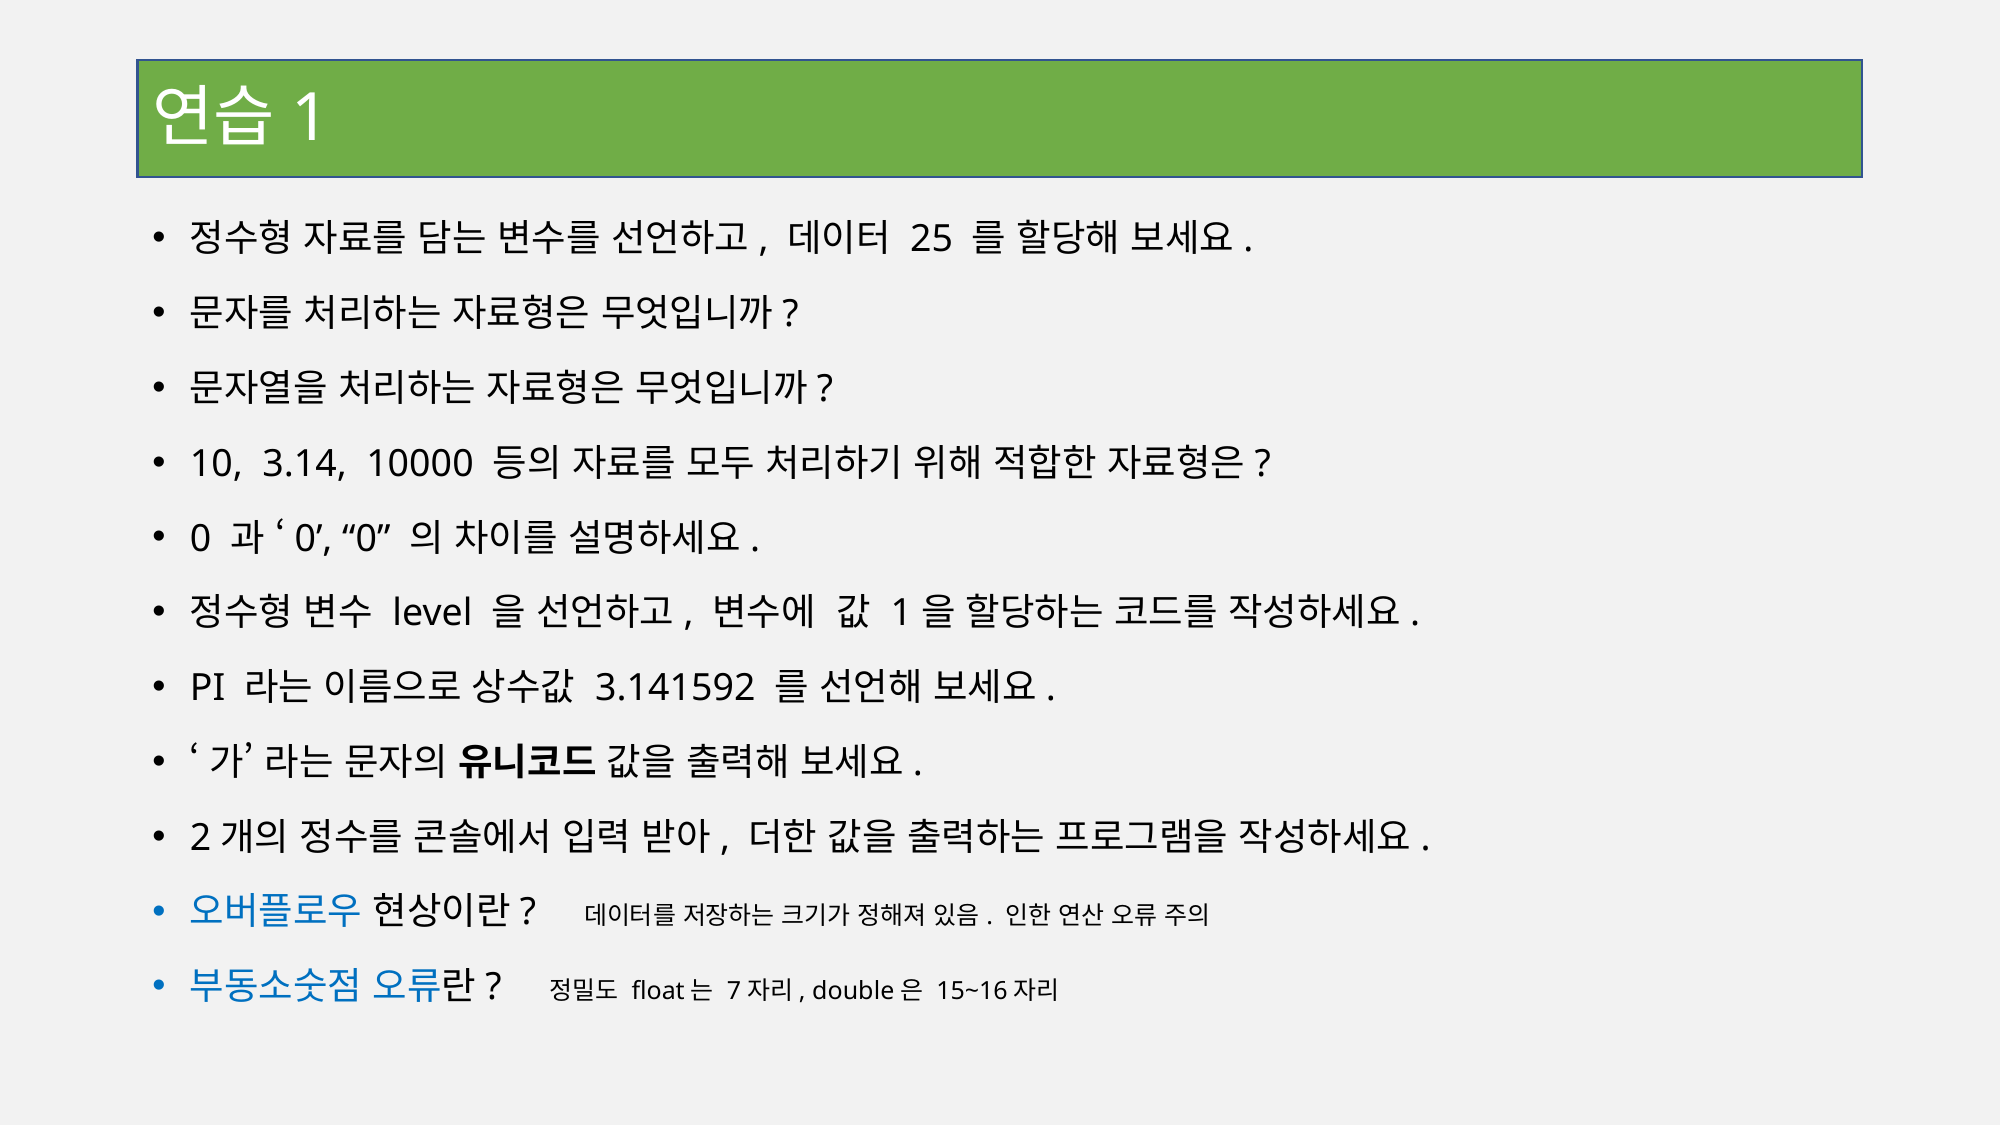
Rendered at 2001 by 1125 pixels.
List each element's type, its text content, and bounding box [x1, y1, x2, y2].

title 연습1 [136, 59, 1863, 178]
list 정수형 자료를 담는 변수를 선언하고, 데이터 25 를 할당해 보세요. 문자를 처리하는 자료형은 무엇입니까? 문자열을 처리하는 자료형은 무엇입니까? 10, 3.14, 10000 등의 자료를 모두 처리하기 위해 적합한 자료형은? 0 과 ‘0’, “0” 의 차이를 설명하세요. 정수형 변수 level 을 선언하고, 변수에 값 1을 할당하는 코드를 작성하세요. PI 라는 이름으로 상수값 3.141592 를 선언해 보세요. ‘가’ 라는 문자의 유니코드 값을 출력해 보세요. 2개의 정수를 콘솔에서 입력 받아, 더한 값을 출력하는 프로그램을 작성하세요. 오버플로우 현상이란? 데이터를 저장하는 크기가 정해져 있음. 인한 연산 오류 주의 부동소숫점 오류란? 정밀도 float는 7자리, double은 15~16자리 [137, 197, 1863, 1040]
